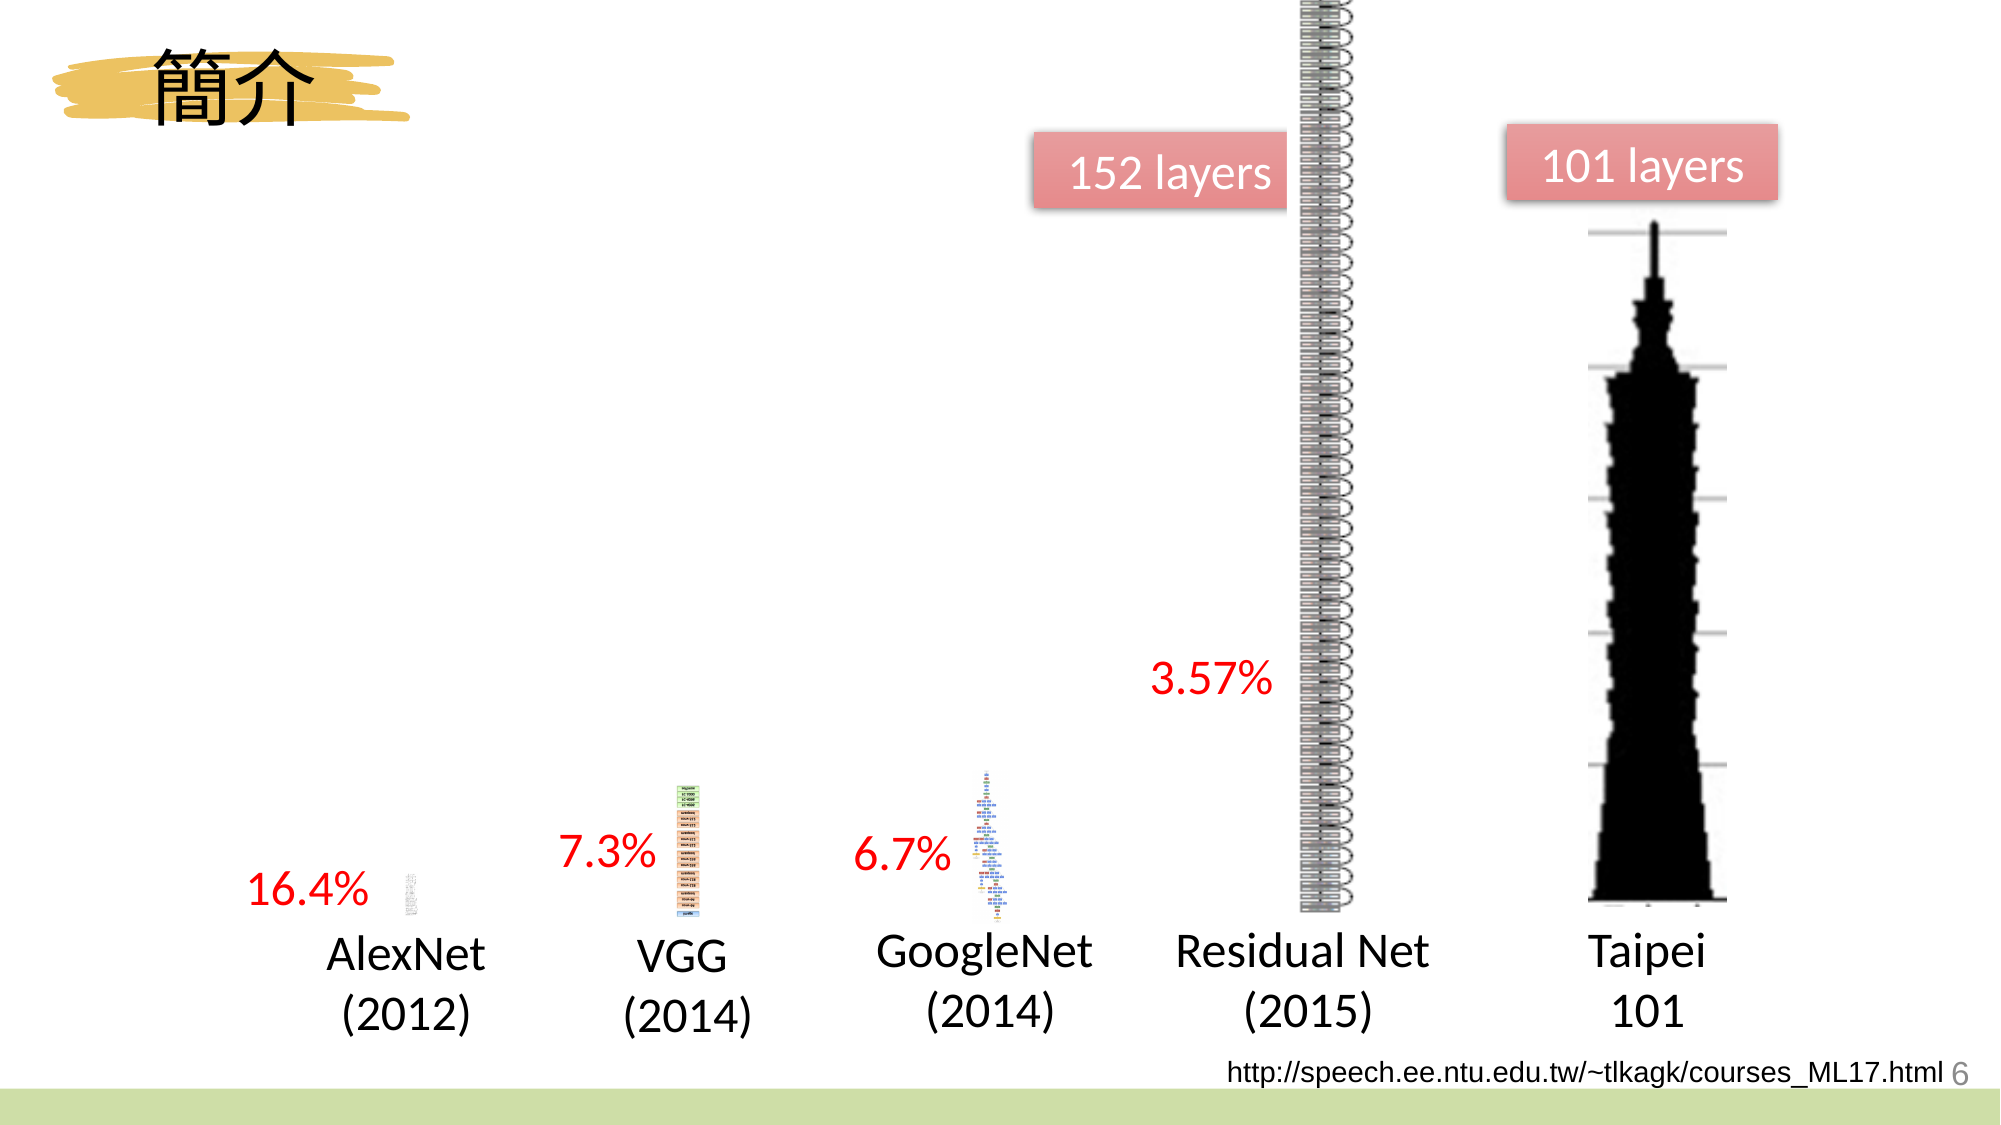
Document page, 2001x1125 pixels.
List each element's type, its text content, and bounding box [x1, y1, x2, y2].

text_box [1510, 124, 1779, 1047]
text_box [1034, 0, 1510, 1047]
text_box 6 [1534, 1042, 1985, 1103]
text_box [203, 847, 503, 1050]
text_box [0, 1088, 2000, 1125]
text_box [503, 785, 842, 1052]
text_box http://speech.ee.ntu.edu.tw/~tlkagk/courses_ML17.html [1212, 1047, 1534, 1097]
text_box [51, 14, 416, 162]
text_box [789, 770, 1034, 1047]
